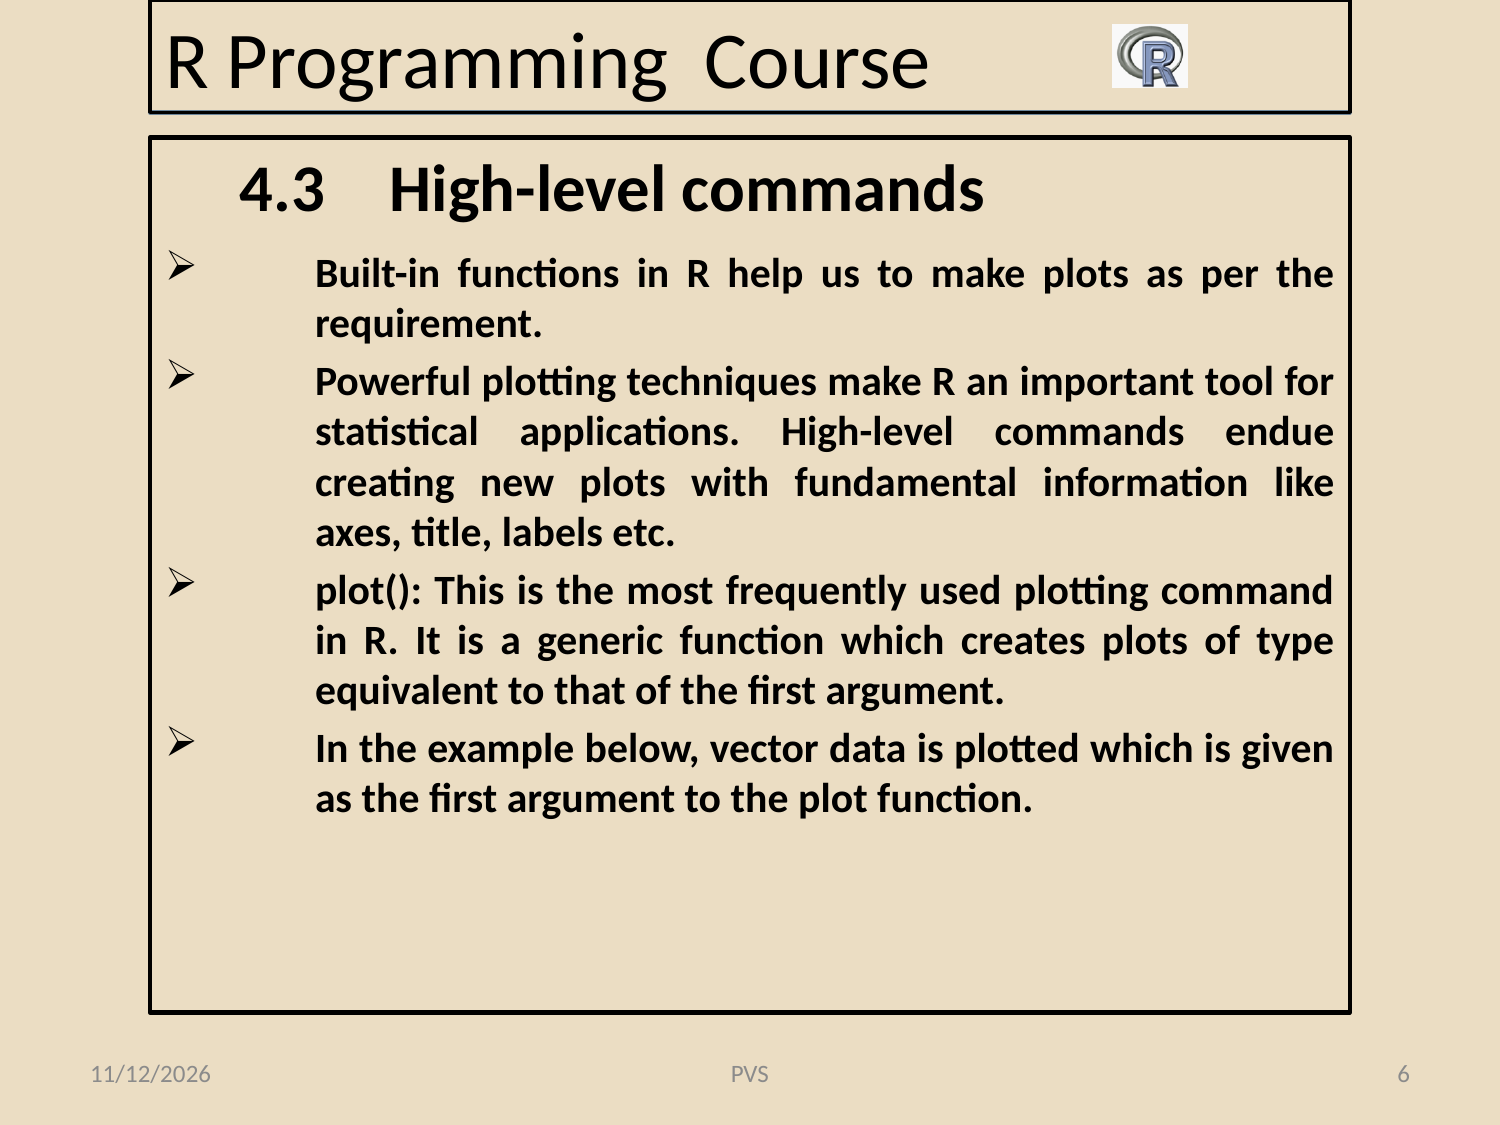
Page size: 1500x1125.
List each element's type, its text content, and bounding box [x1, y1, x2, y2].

slide_number 6 [1074, 1042, 1425, 1103]
text_box [148, 135, 1352, 1015]
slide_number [75, 1042, 425, 1103]
title R Programming Course [150, 0, 1350, 113]
text_box 4.3 High-level commands [149, 137, 1338, 233]
footer PVS [512, 1042, 988, 1103]
text_box Built-in functions in R help us to make plots as per the requirement. Powerful plotting techniques make R an important tool for statistical applications. High-level commands endue creating new plots with fundamental information like axes, title, labels etc. plot(): This is the most frequently used plotting command in R. It is a generic function which creates plots of type equivalent to that of the first argument. In the example below, vector data is plotted which is given as the first argument to the plot function. [149, 238, 1350, 893]
